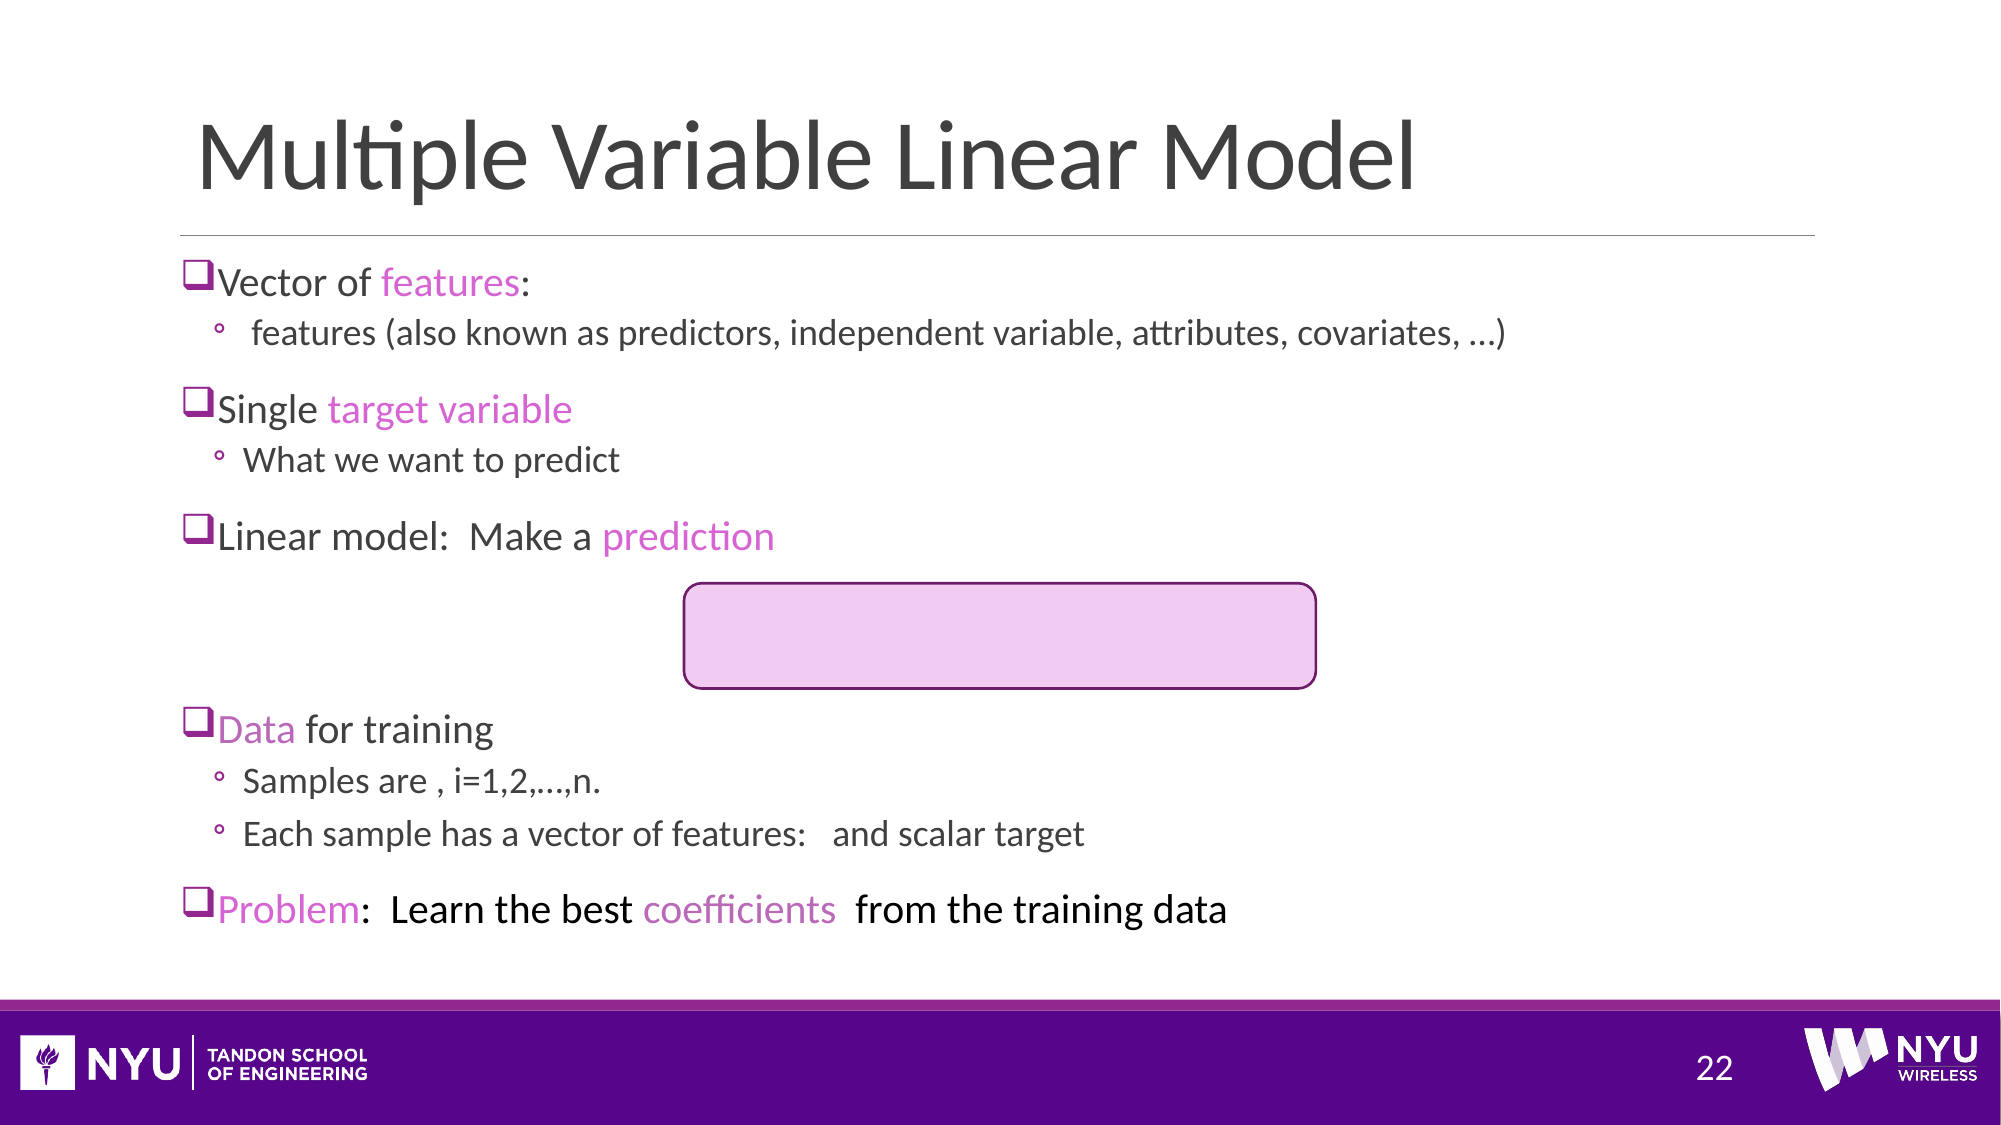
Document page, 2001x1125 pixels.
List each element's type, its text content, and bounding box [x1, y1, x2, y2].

text_box [682, 581, 1318, 690]
title Multiple Variable Linear Model [180, 47, 1830, 218]
slide_number 22 [1533, 1035, 1749, 1096]
